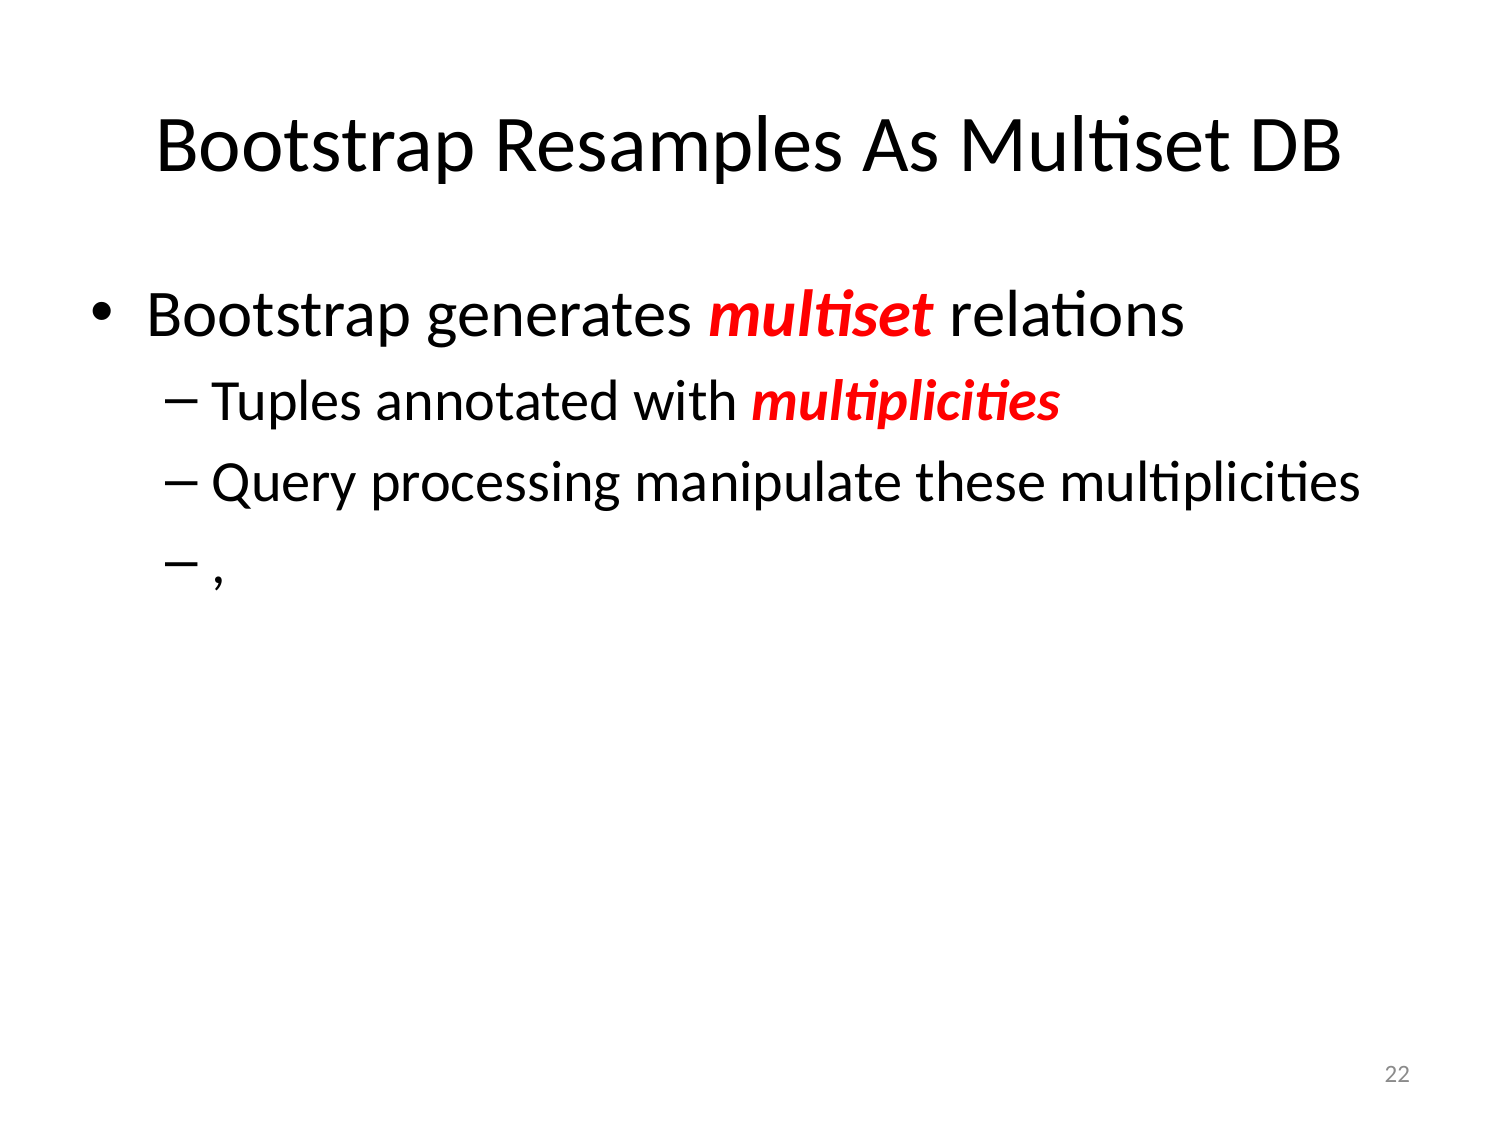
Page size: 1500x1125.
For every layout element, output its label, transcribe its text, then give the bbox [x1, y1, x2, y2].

title Bootstrap Resamples As Multiset DB [75, 45, 1425, 233]
slide_number 22 [1074, 1042, 1425, 1103]
